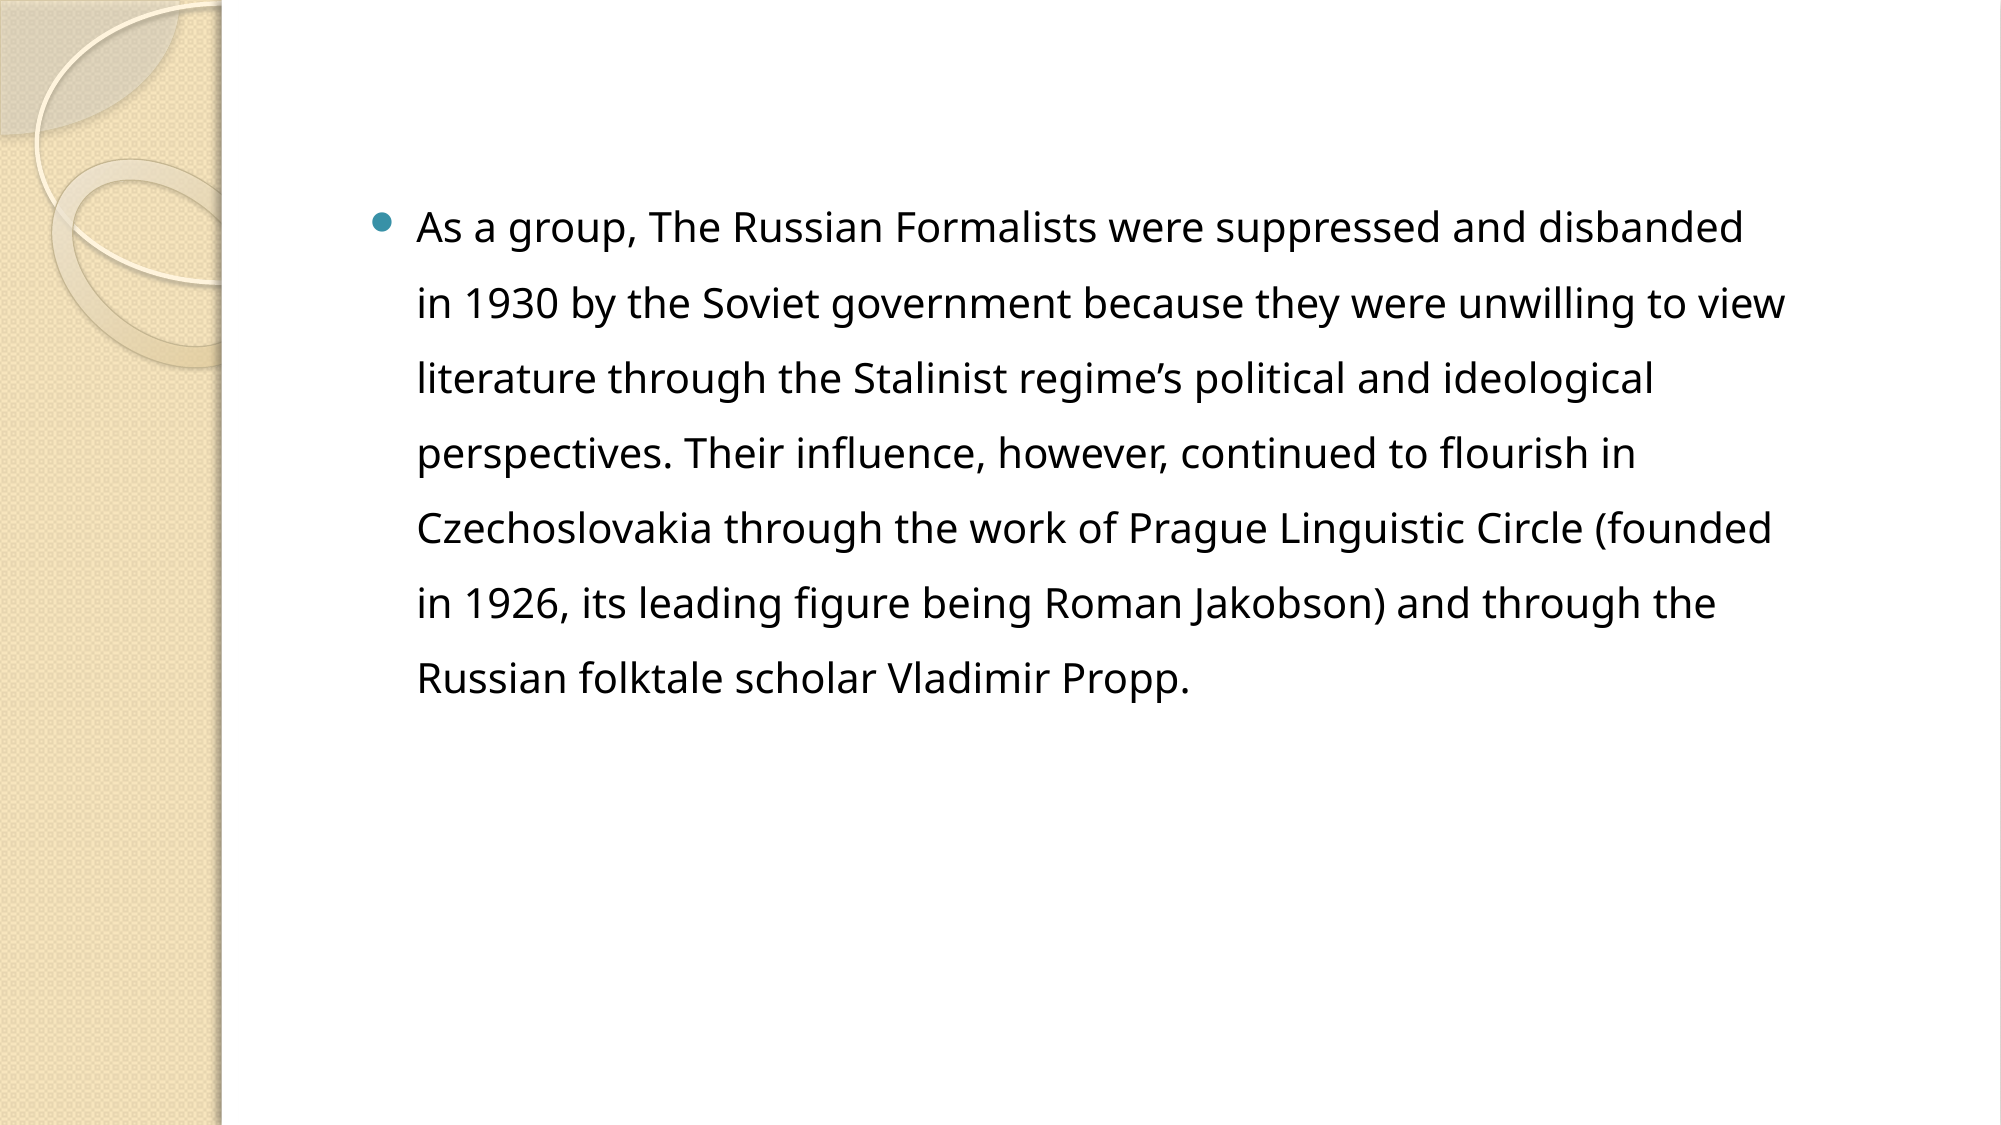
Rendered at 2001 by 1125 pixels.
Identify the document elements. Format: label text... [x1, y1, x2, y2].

list As a group, The Russian Formalists were suppressed and disbanded in 1930 by the Soviet government because they were unwilling to view literature through the Stalinist regime’s political and ideological perspectives. Their influence, however, continued to flourish in Czechoslovakia through the work of Prague Linguistic Circle (founded in 1926, its leading figure being Roman Jakobson) and through the Russian folktale scholar Vladimir Propp. [341, 168, 1804, 789]
